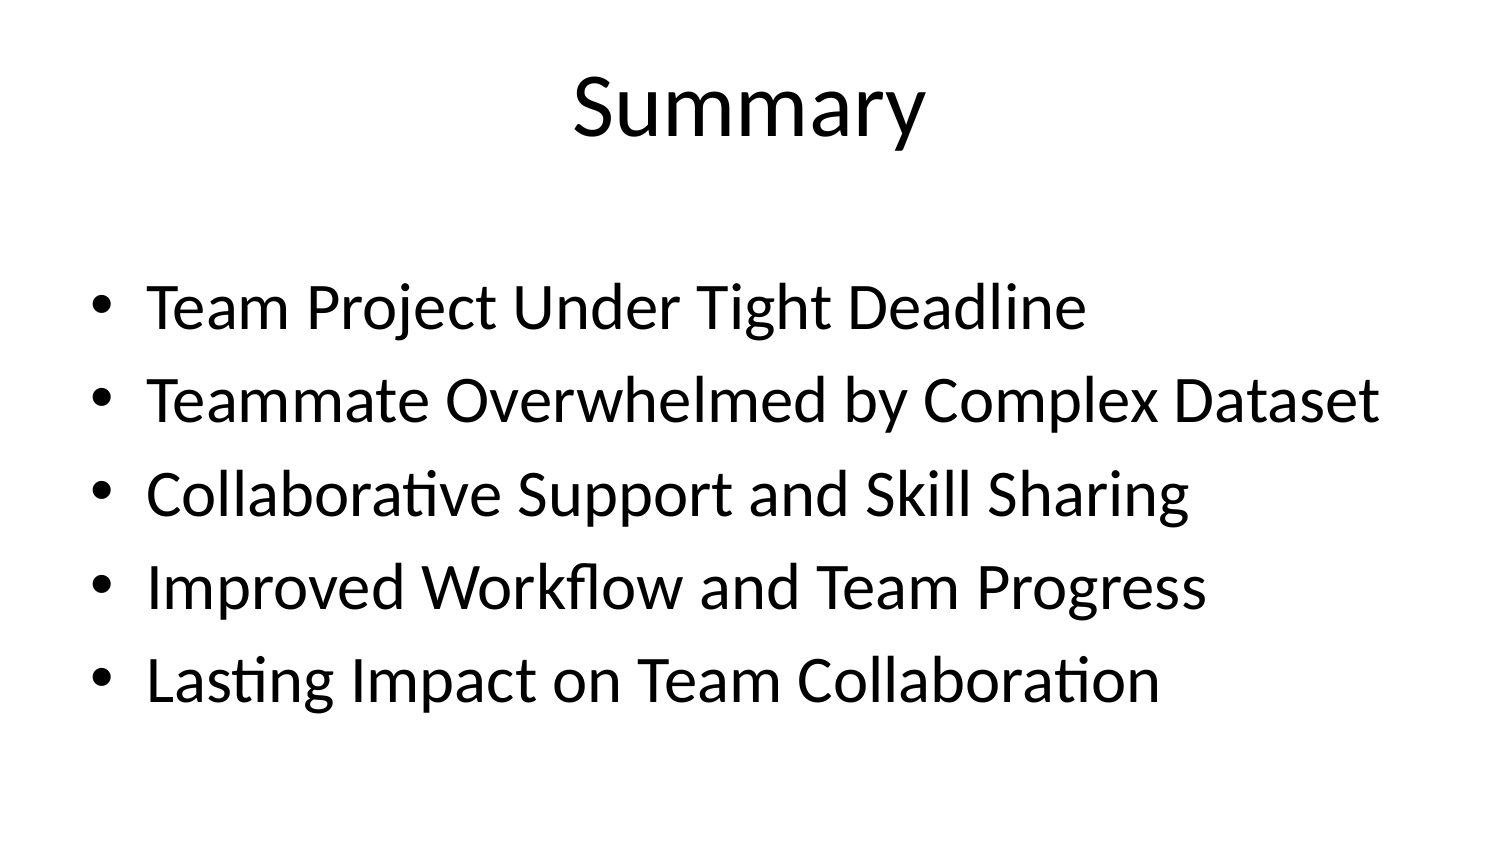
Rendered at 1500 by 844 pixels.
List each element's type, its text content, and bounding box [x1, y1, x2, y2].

title Summary [75, 6, 1425, 162]
list Team Project Under Tight Deadline Teammate Overwhelmed by Complex Dataset Collaborative Support and Skill Sharing Improved Workflow and Team Progress Lasting Impact on Team Collaboration [75, 162, 1425, 844]
